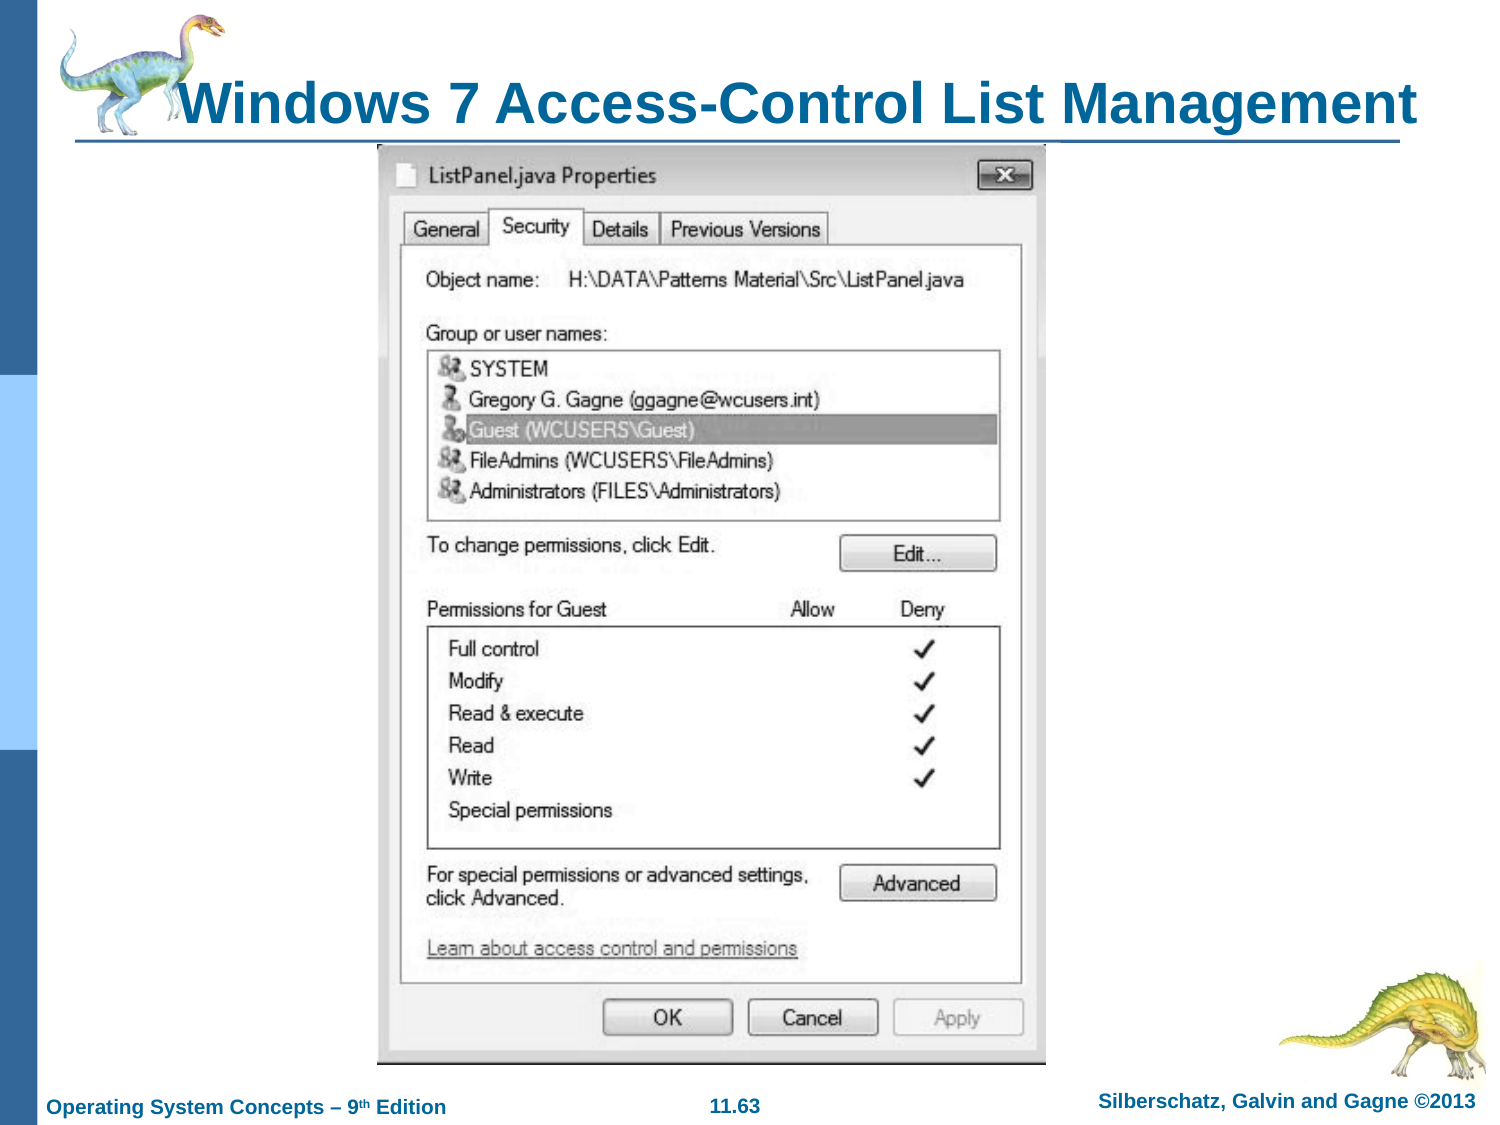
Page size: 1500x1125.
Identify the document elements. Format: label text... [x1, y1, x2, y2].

picture [1275, 959, 1486, 1090]
title Windows 7 Access-Control List Management [135, 42, 1461, 143]
picture [377, 144, 1047, 1066]
picture [46, 0, 243, 149]
